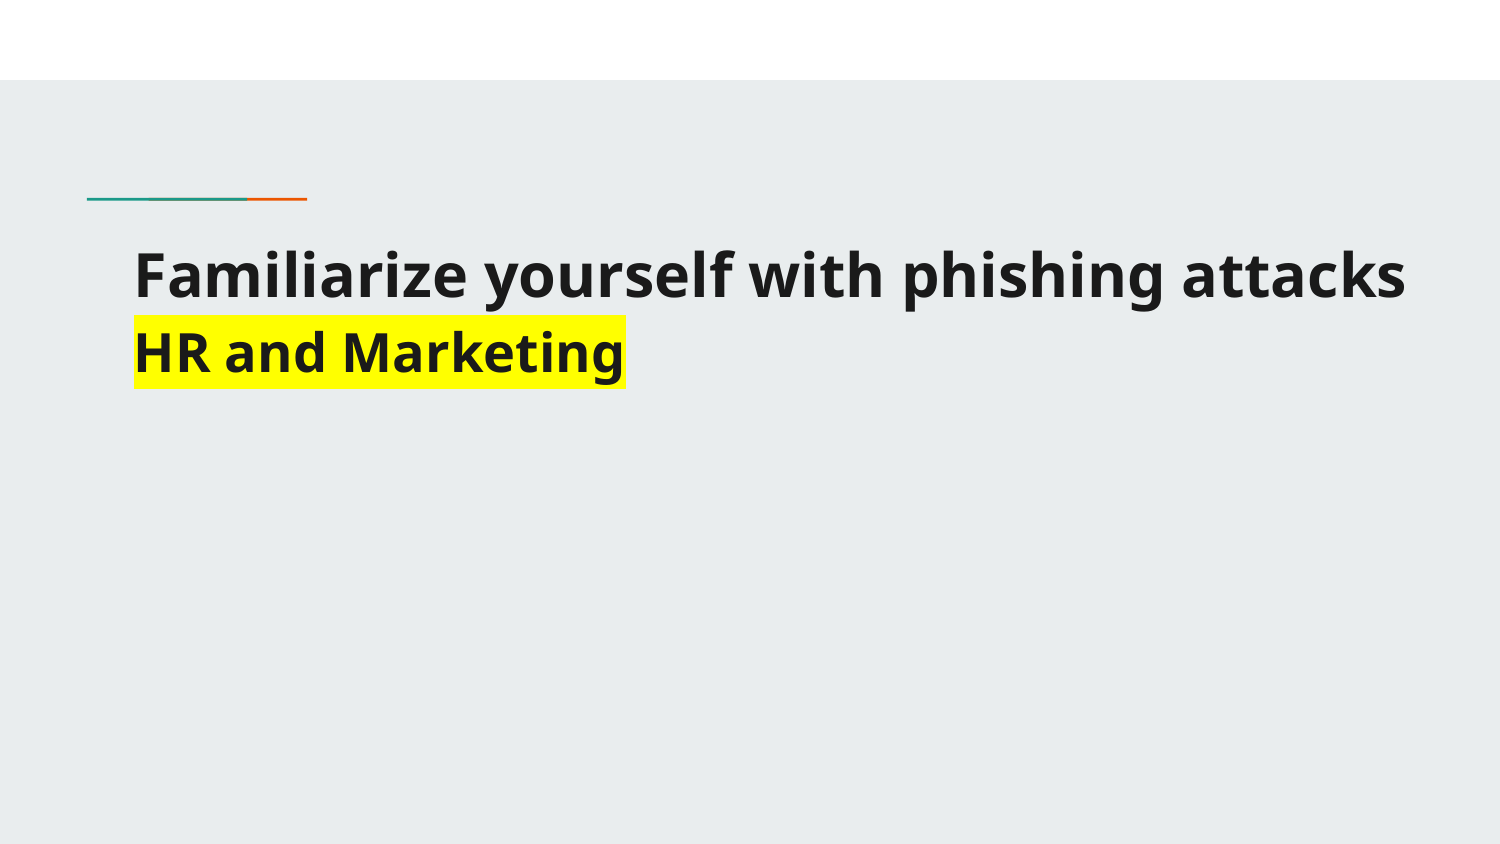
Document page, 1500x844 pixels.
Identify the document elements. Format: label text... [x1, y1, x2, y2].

title Familiarize yourself with phishing attacks HR and Marketing [118, 216, 1437, 490]
